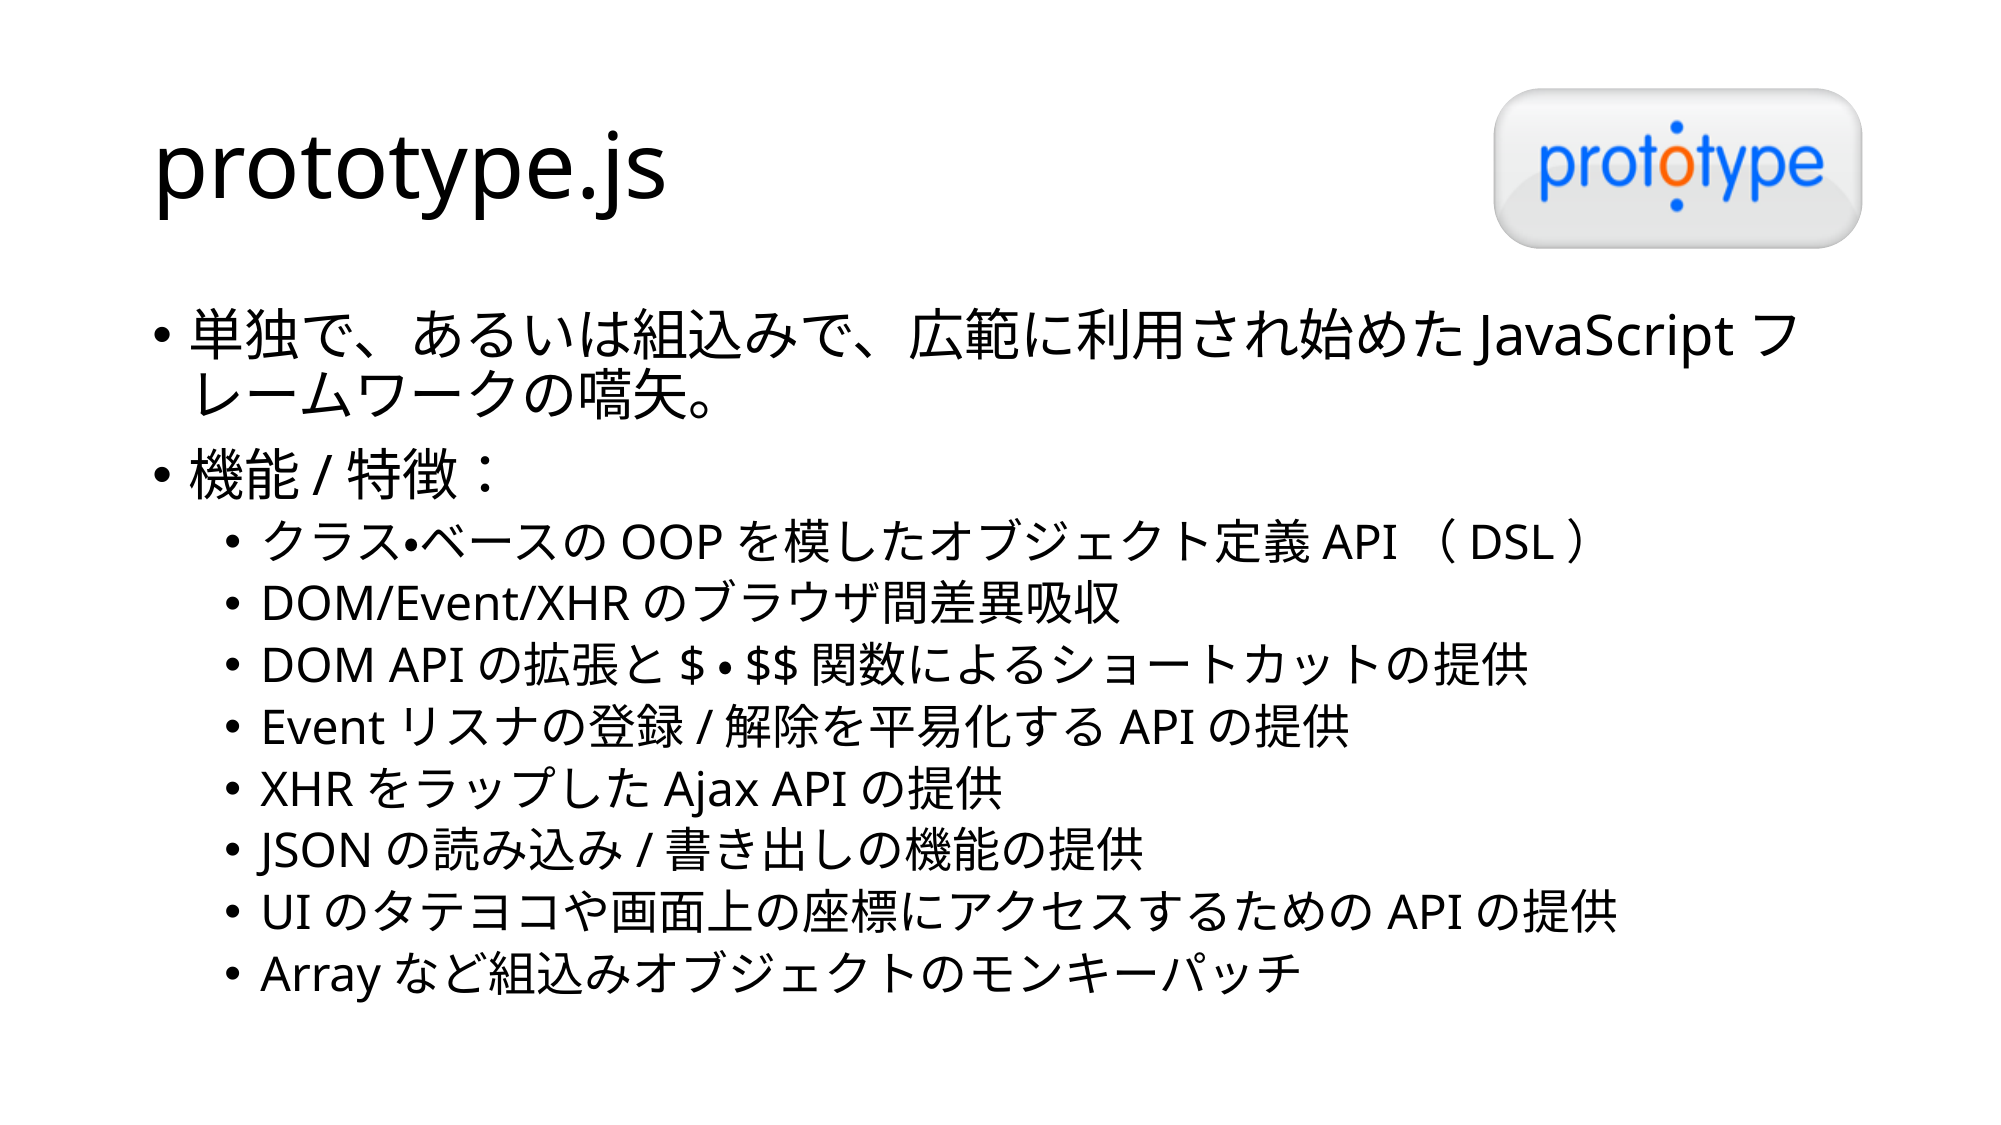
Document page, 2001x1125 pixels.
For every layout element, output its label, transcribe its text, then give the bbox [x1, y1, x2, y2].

picture [1493, 88, 1863, 249]
title prototype.js [137, 59, 1863, 278]
list 単独で、あるいは組込みで、広範に利用され始めたJavaScriptフレームワークの嚆矢。 機能/特徴： クラス・ベースのOOPを模したオブジェクト定義API（DSL） DOM/Event/XHRのブラウザ間差異吸収 DOM APIの拡張と$・$$関数によるショートカットの提供 Eventリスナの登録/解除を平易化するAPIの提供 XHRをラップしたAjax APIの提供 JSONの読み込み/書き出しの機能の提供 UIのタテヨコや画面上の座標にアクセスするためのAPIの提供 Arrayなど組込みオブジェクトのモンキーパッチ [137, 299, 1863, 1014]
